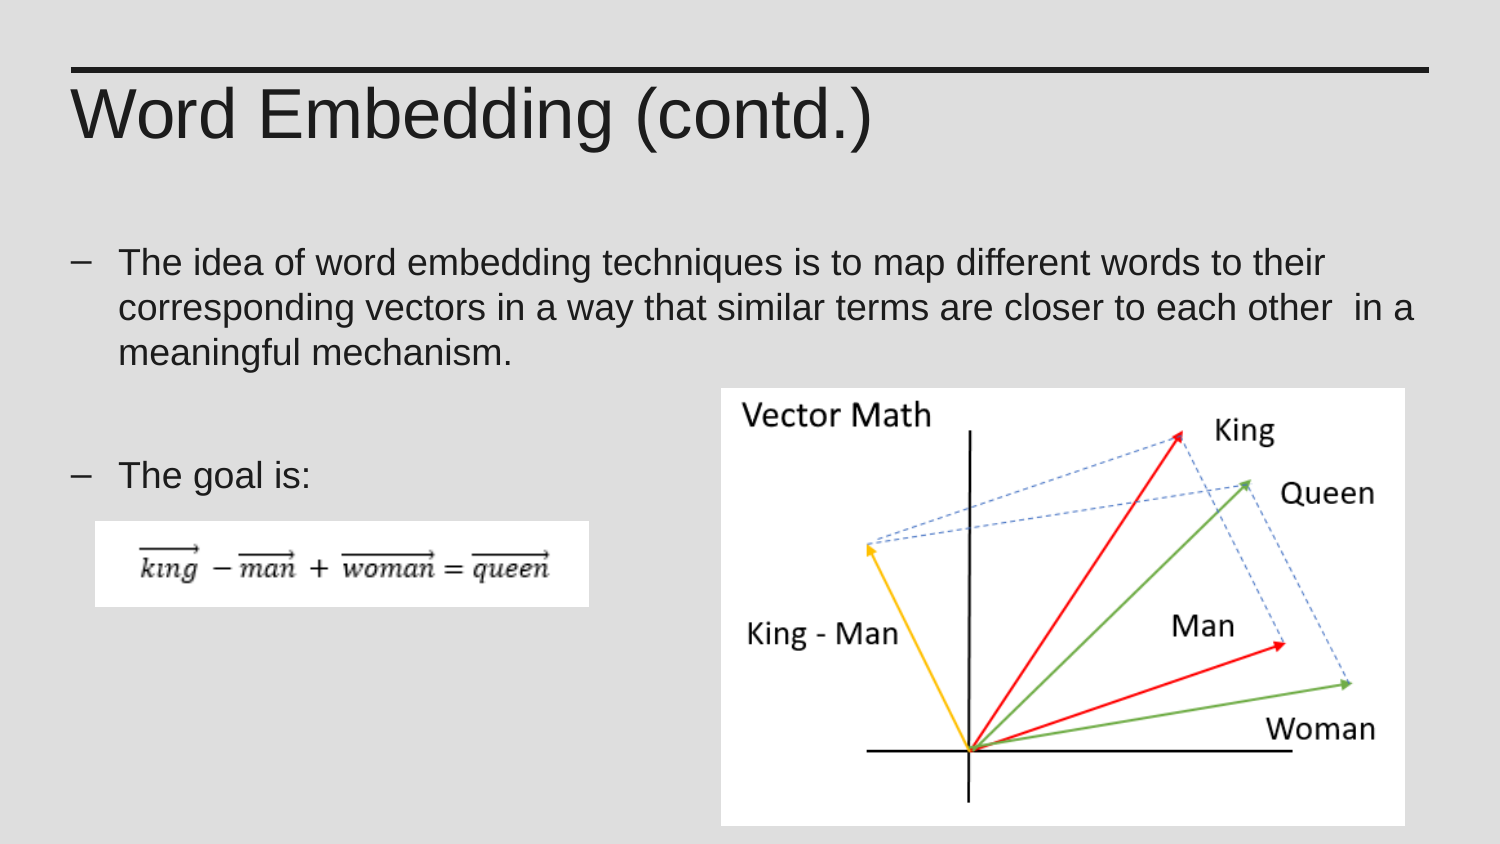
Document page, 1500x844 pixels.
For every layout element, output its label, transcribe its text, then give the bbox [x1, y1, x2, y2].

picture [721, 387, 1405, 827]
picture [95, 521, 589, 608]
list Word Embedding (contd.) [70, 67, 1430, 183]
list The idea of word embedding techniques is to map different words to their corresponding vectors in a way that similar terms are closer to each other in a meaningful mechanism. The goal is: [70, 237, 1430, 713]
